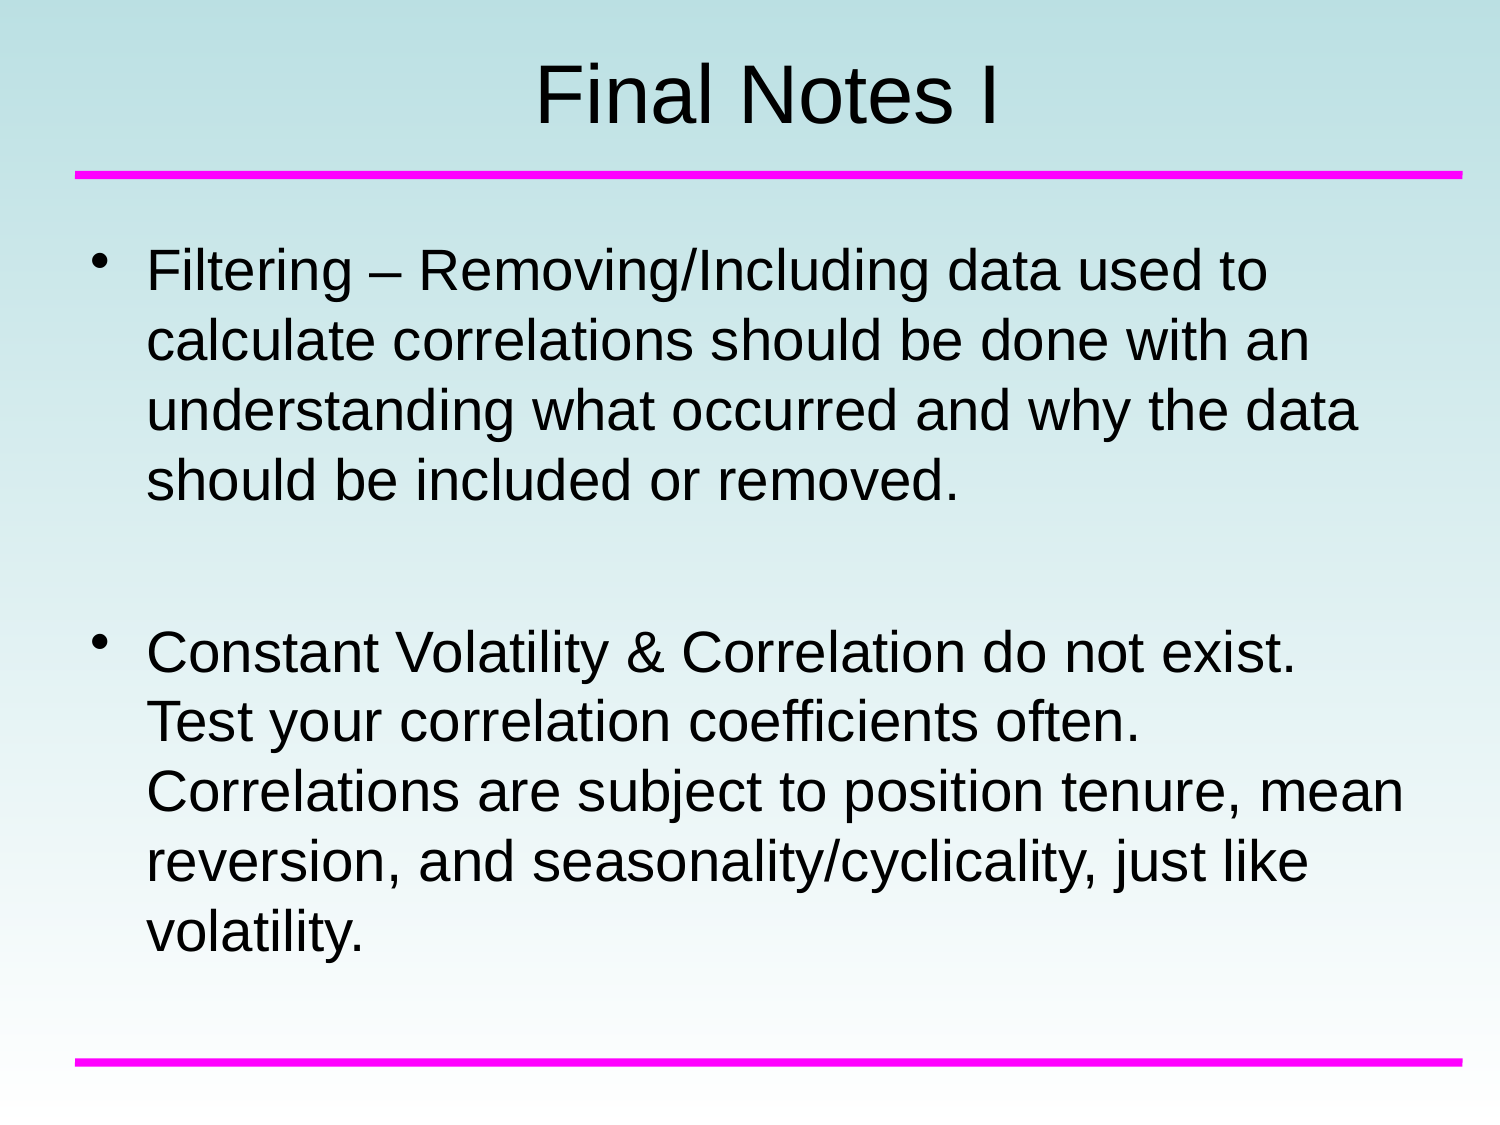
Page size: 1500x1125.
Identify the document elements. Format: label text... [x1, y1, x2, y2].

title Final Notes I [75, 37, 1463, 143]
list Filtering – Removing/Including data used to calculate correlations should be done with an understanding what occurred and why the data should be included or removed. Constant Volatility & Correlation do not exist. Test your correlation coefficients often. Correlations are subject to position tenure, mean reversion, and seasonality/cyclicality, just like volatility. [75, 224, 1438, 1000]
